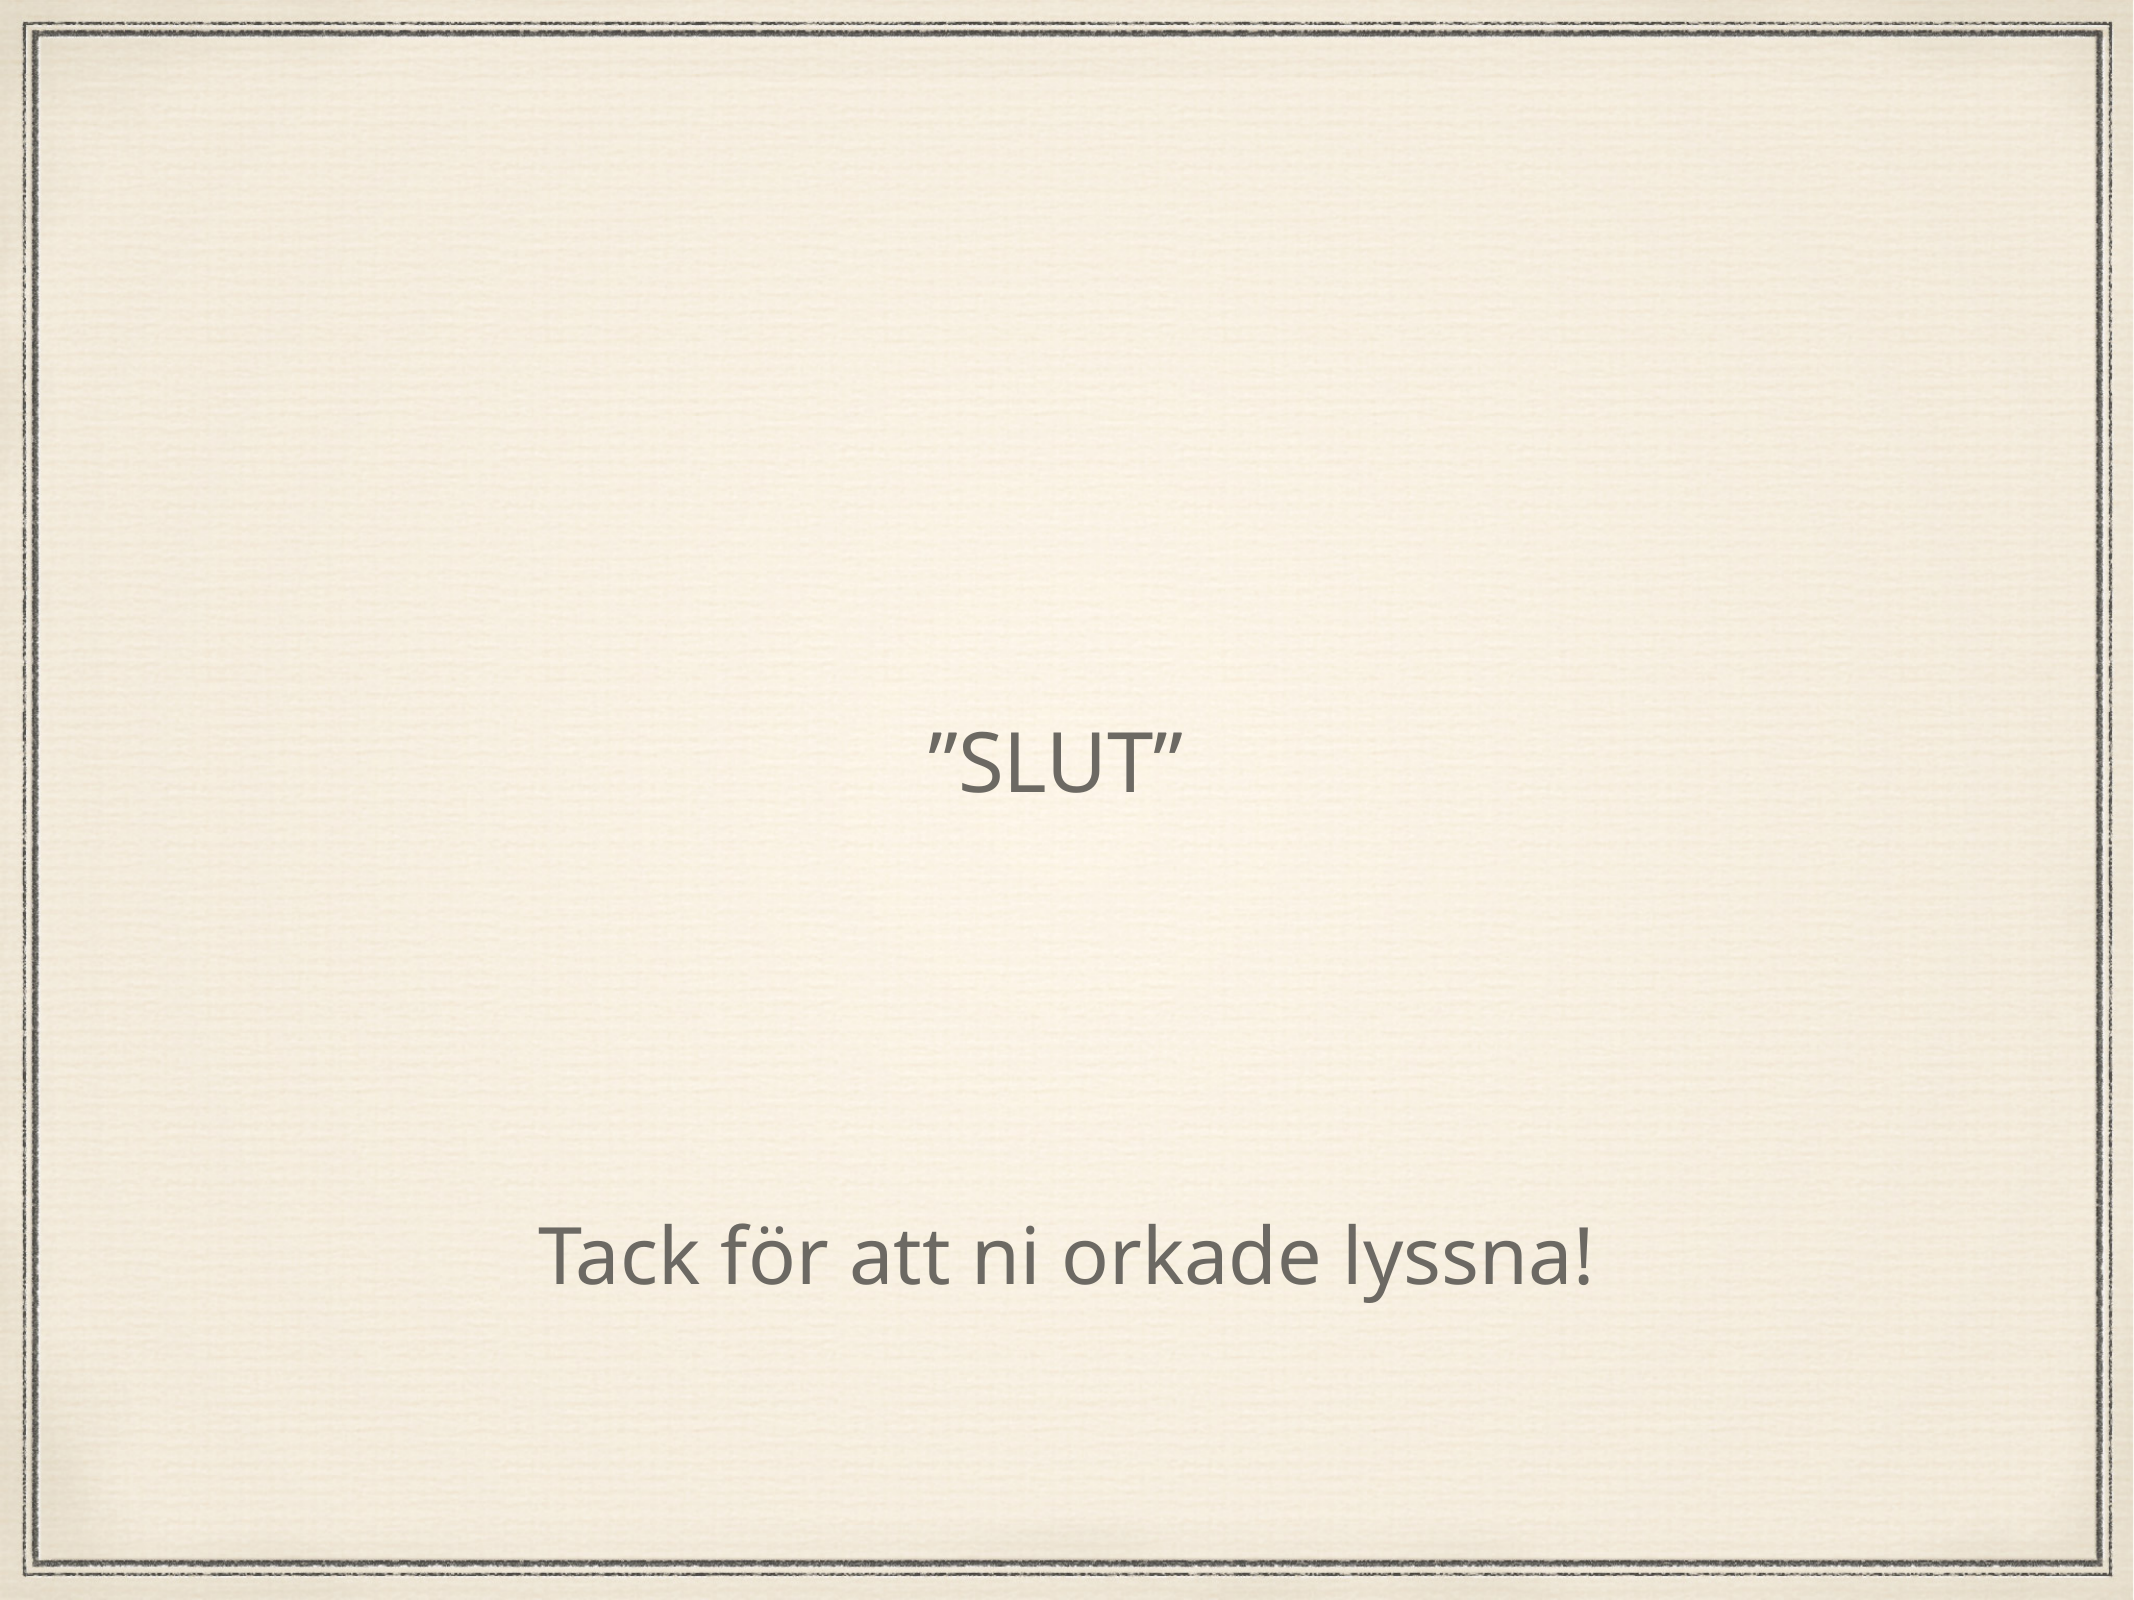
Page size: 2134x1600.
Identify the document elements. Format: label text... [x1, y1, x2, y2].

picture [0, 0, 2134, 1600]
list ”SLUT” [207, 698, 1926, 821]
text_box Tack för att ni orkade lyssna! [529, 1196, 1604, 1309]
